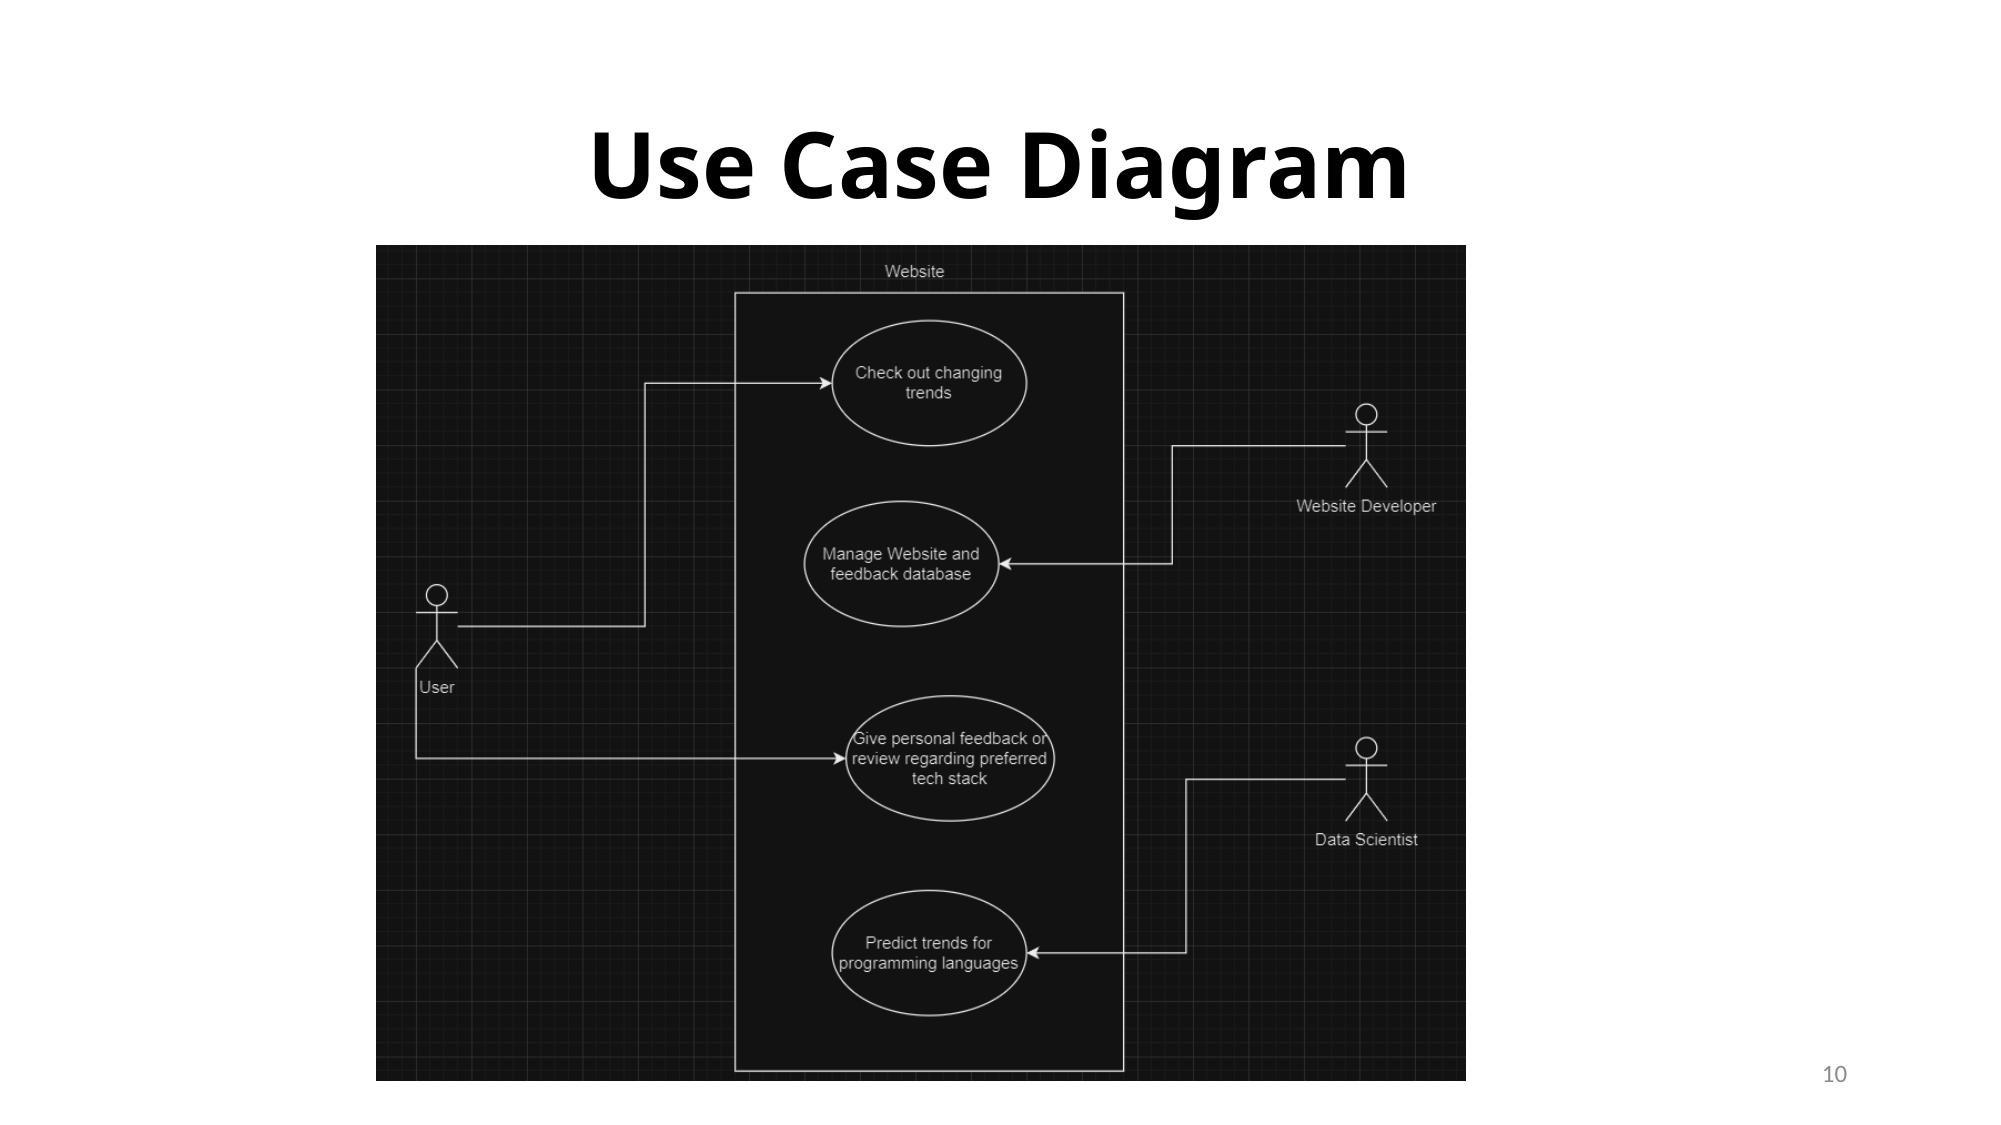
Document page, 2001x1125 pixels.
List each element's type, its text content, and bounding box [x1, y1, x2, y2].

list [376, 245, 1467, 1081]
title Use Case Diagram [137, 59, 1863, 278]
slide_number 10 [1412, 1042, 1863, 1103]
